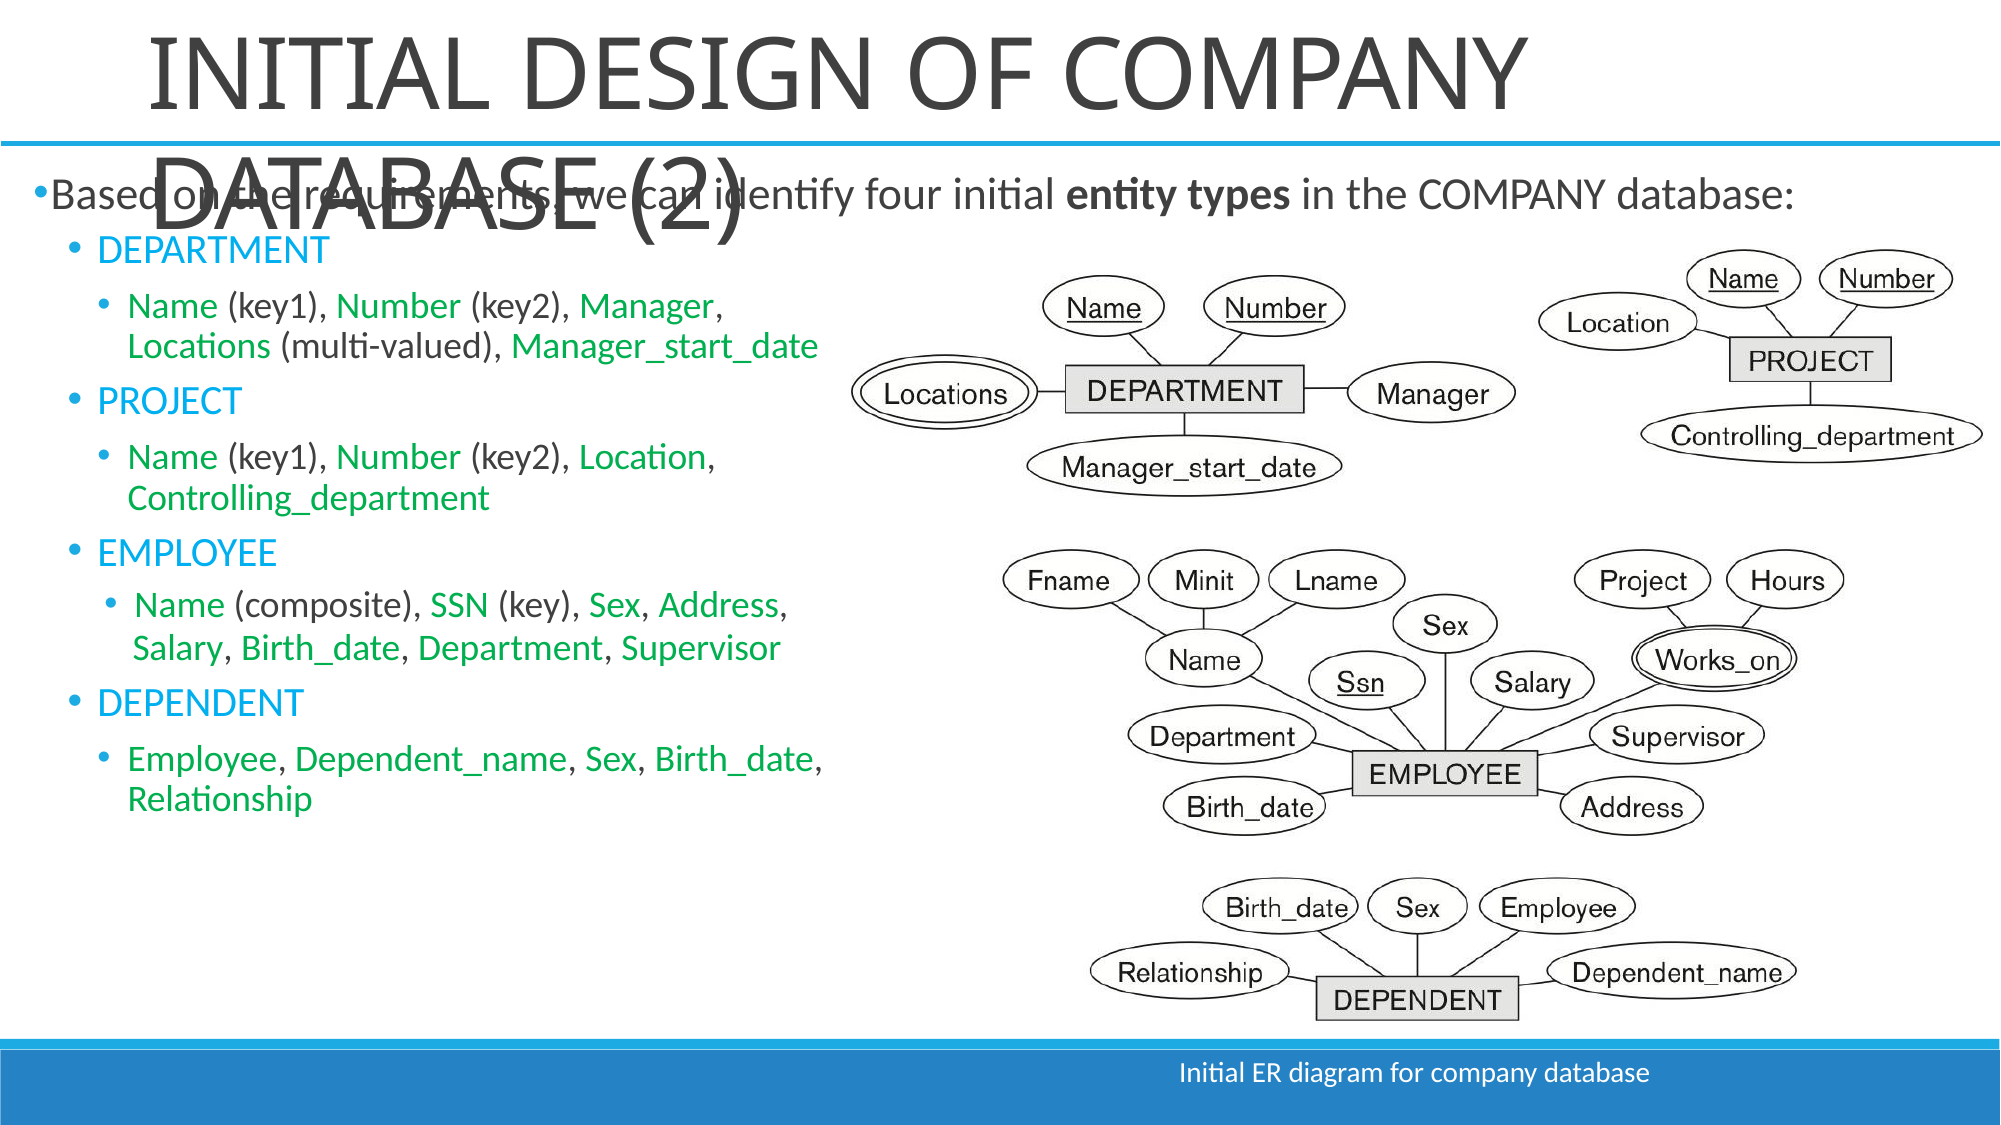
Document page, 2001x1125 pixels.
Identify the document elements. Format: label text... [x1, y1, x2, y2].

text_box Based on the requirements, we can identify four initial entity types in the COMPANY database: DEPARTMENT Name (key1), Number (key2), Manager, Locations (multi-valued), Manager_start_date PROJECT Name (key1), Number (key2), Location, Controlling_department EMPLOYEE Name (composite), SSN (key), Sex, Address, Salary, Birth_date, Department, Supervisor DEPENDENT Employee, Dependent_name, Sex, Birth_date, Relationship [32, 250, 1811, 820]
title INITIAL DESIGN OF COMPANY DATABASE (2) [26, 144, 1974, 250]
title INITIAL DESIGN OF COMPANY DATABASE (2) [26, 7, 1974, 143]
text_box Initial ER diagram for company database [1177, 1051, 1658, 1089]
picture [994, 546, 1845, 838]
picture [1082, 870, 1799, 1029]
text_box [851, 217, 1995, 499]
